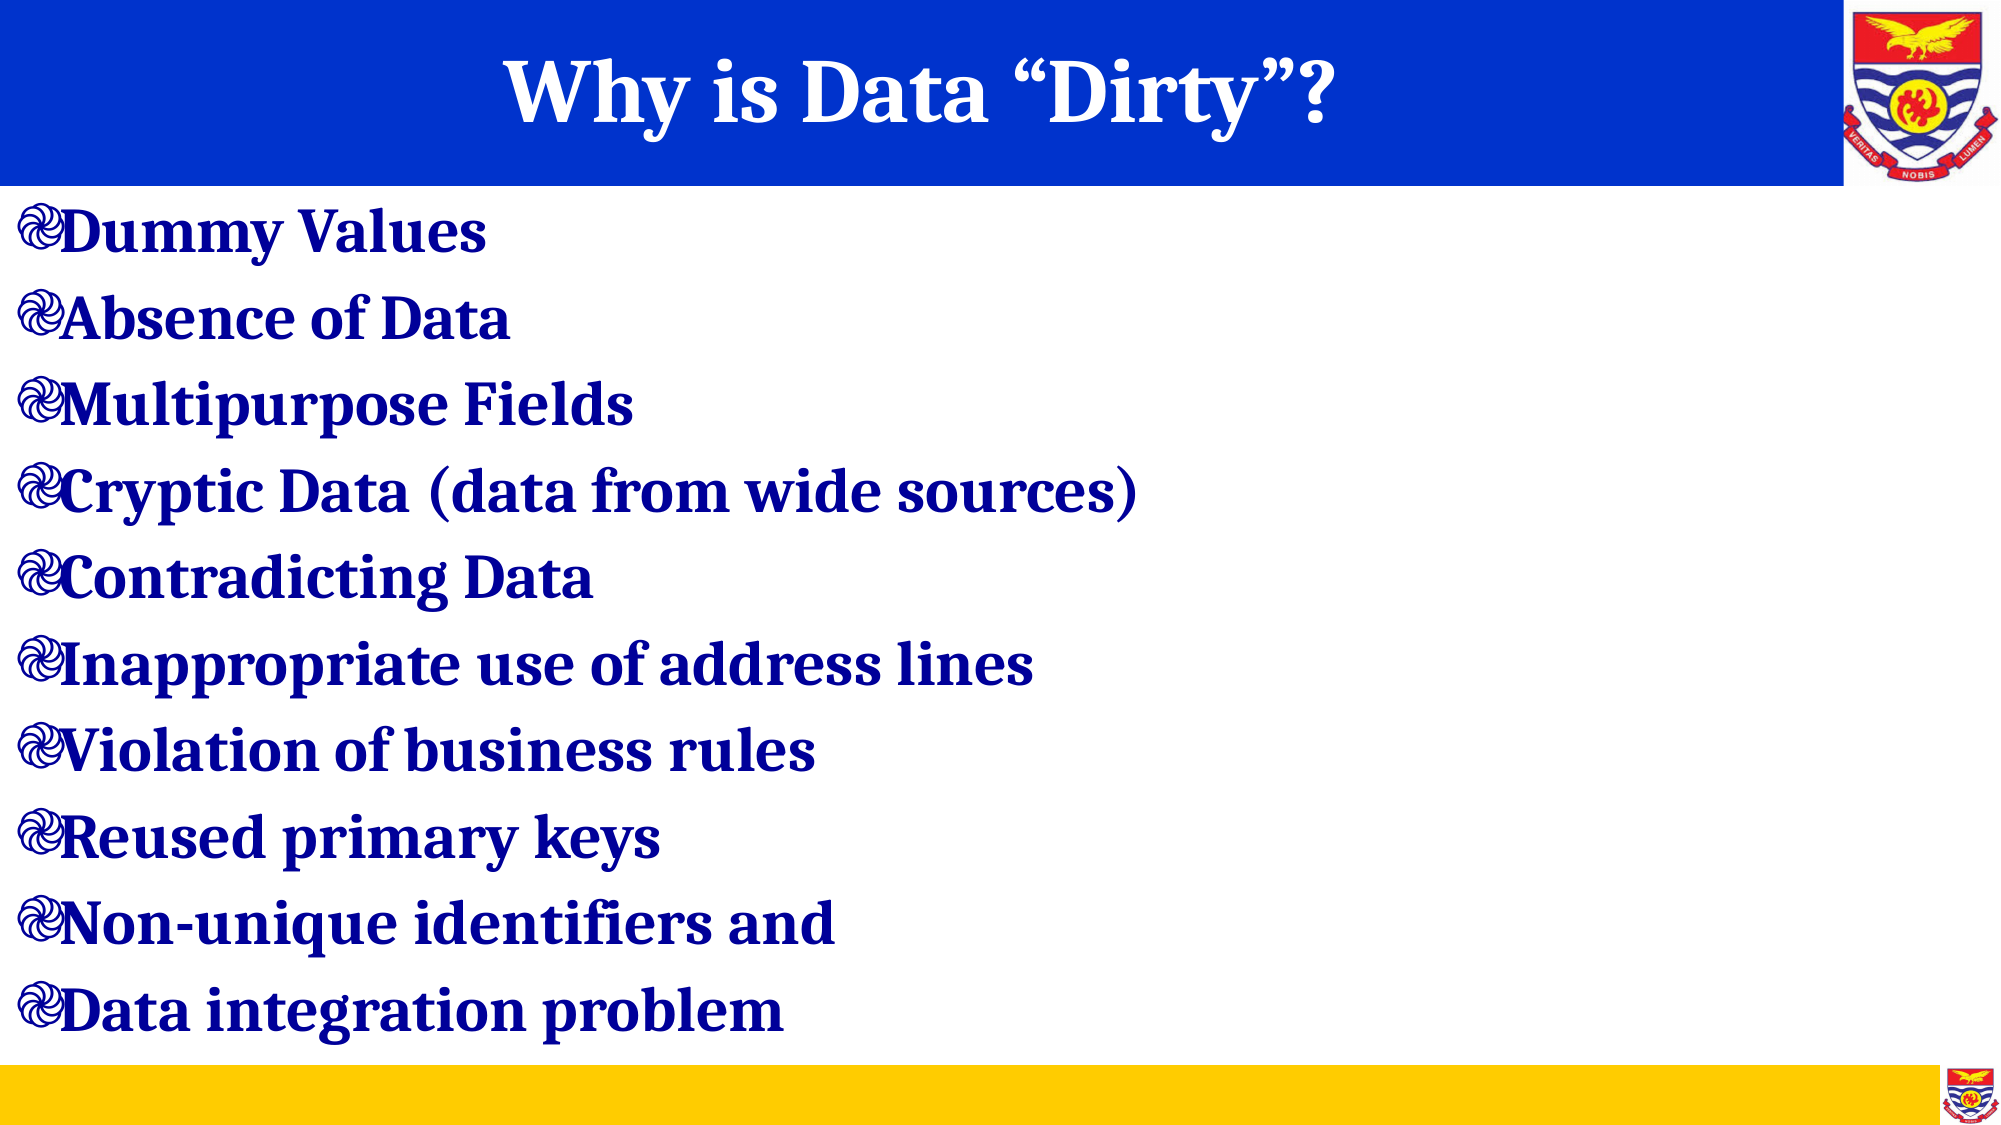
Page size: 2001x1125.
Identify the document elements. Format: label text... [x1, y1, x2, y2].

picture [1844, 1, 2000, 186]
list Dummy Values Absence of Data Multipurpose Fields Cryptic Data (data from wide sources) Contradicting Data Inappropriate use of address lines Violation of business rules Reused primary keys Non-unique identifiers and Data integration problem [0, 190, 2000, 1061]
picture [1940, 1065, 2000, 1125]
title Why is Data “Dirty”? [0, 0, 1844, 186]
